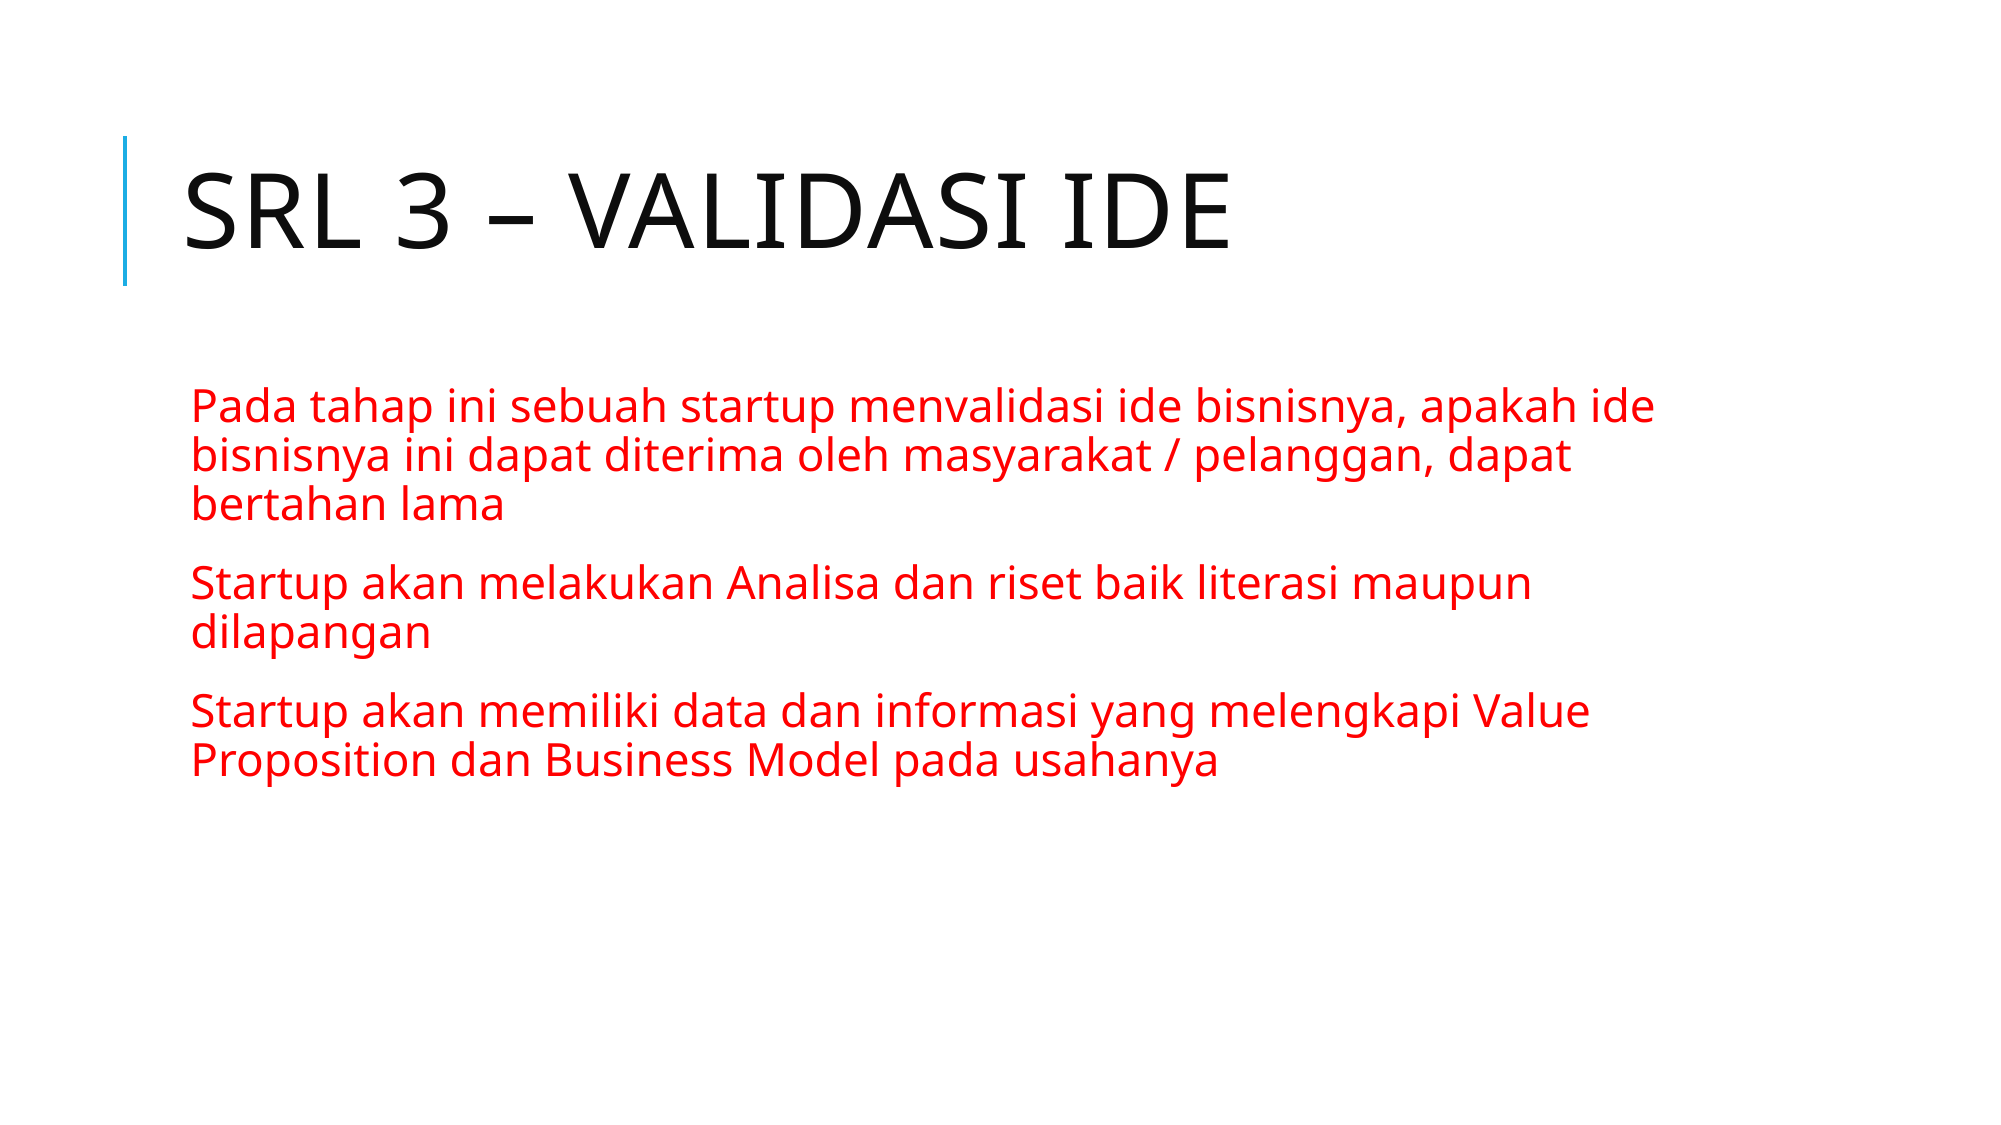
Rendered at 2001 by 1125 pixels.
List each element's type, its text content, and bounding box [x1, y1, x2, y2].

list Pada tahap ini sebuah startup menvalidasi ide bisnisnya, apakah ide bisnisnya ini dapat diterima oleh masyarakat / pelanggan, dapat bertahan lama Startup akan melakukan Analisa dan riset baik literasi maupun dilapangan Startup akan memiliki data dan informasi yang melengkapi Value Proposition dan Business Model pada usahanya [168, 375, 1763, 1035]
title SRL 3 – Validasi Ide [168, 96, 1763, 342]
